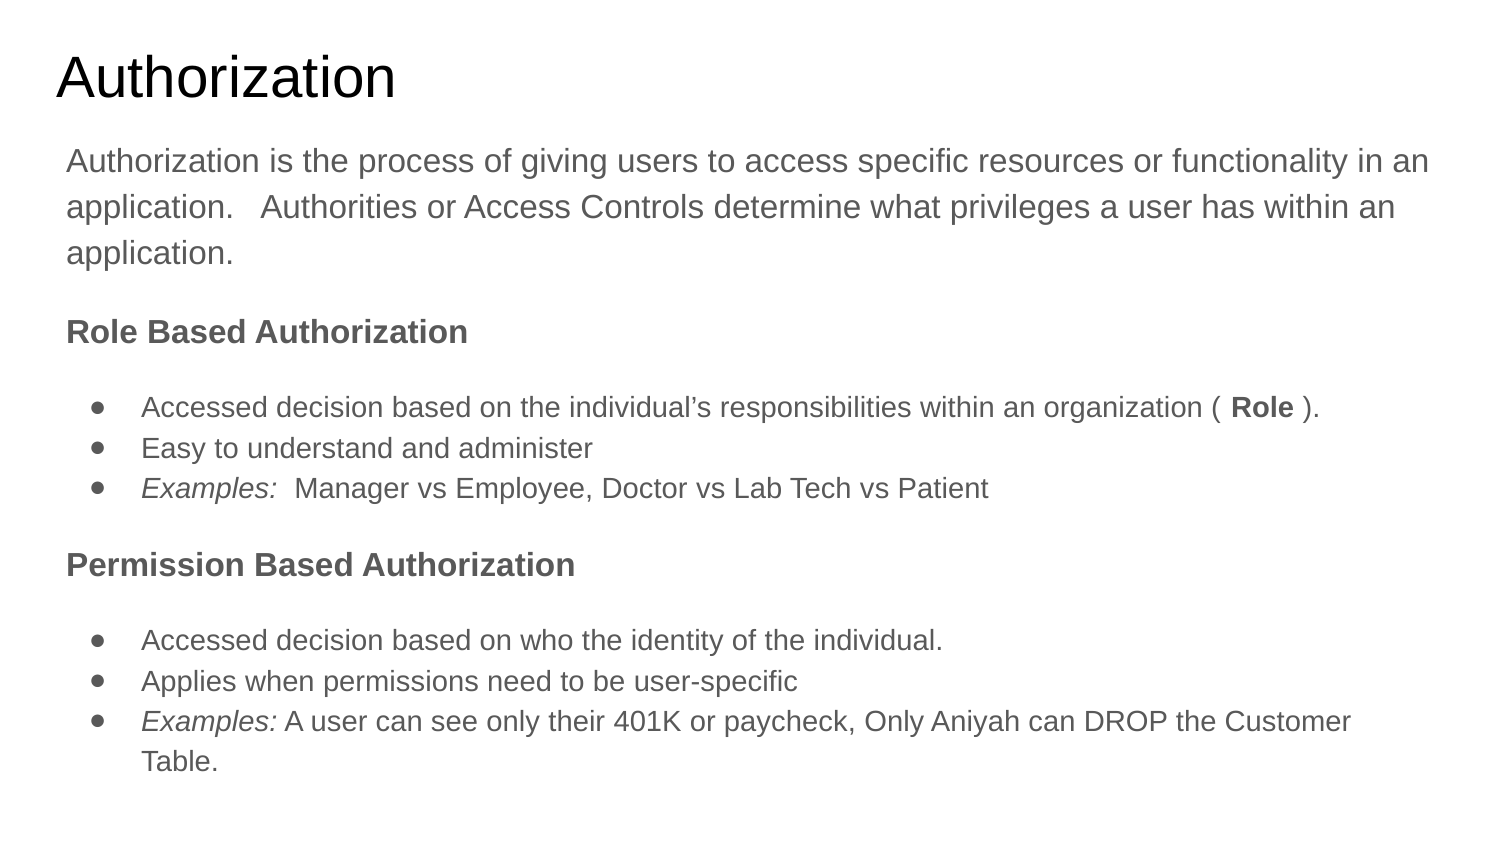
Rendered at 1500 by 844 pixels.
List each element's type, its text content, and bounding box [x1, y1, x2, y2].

list Authorization is the process of giving users to access specific resources or functionality in an application. Authorities or Access Controls determine what privileges a user has within an application. Role Based Authorization Accessed decision based on the individual’s responsibilities within an organization ( Role ). Easy to understand and administer Examples: Manager vs Employee, Doctor vs Lab Tech vs Patient Permission Based Authorization Accessed decision based on who the identity of the individual. Applies when permissions need to be user-specific Examples: A user can see only their 401K or paycheck, Only Aniyah can DROP the Customer Table. [51, 118, 1449, 824]
title Authorization [41, 24, 1440, 119]
